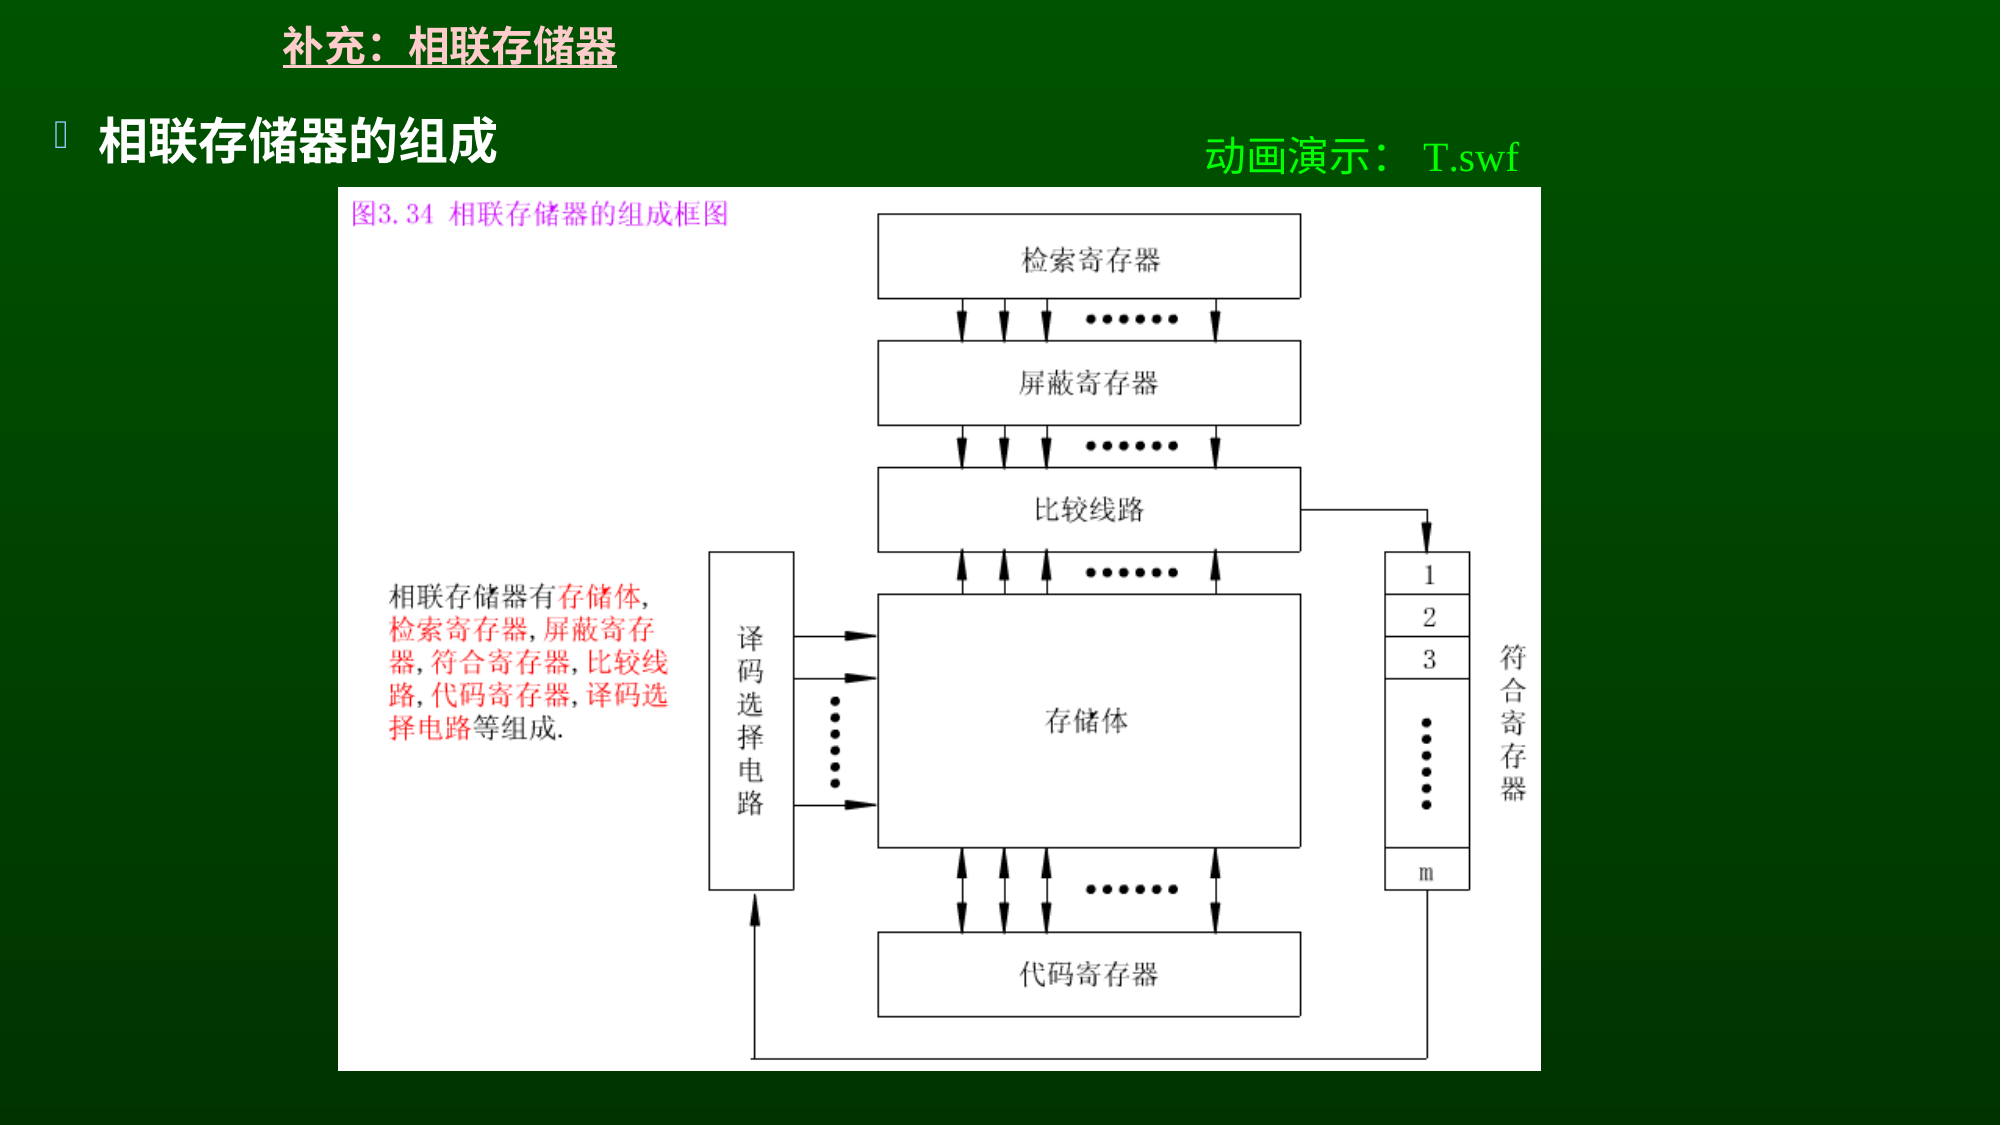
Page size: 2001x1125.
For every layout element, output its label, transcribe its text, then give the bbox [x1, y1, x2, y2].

title 补充：相联存储器 [267, 11, 1721, 78]
picture [338, 187, 1541, 1071]
text_box 动画演示：T.swf [1189, 122, 1535, 185]
list 相联存储器的组成 [39, 101, 1961, 1094]
